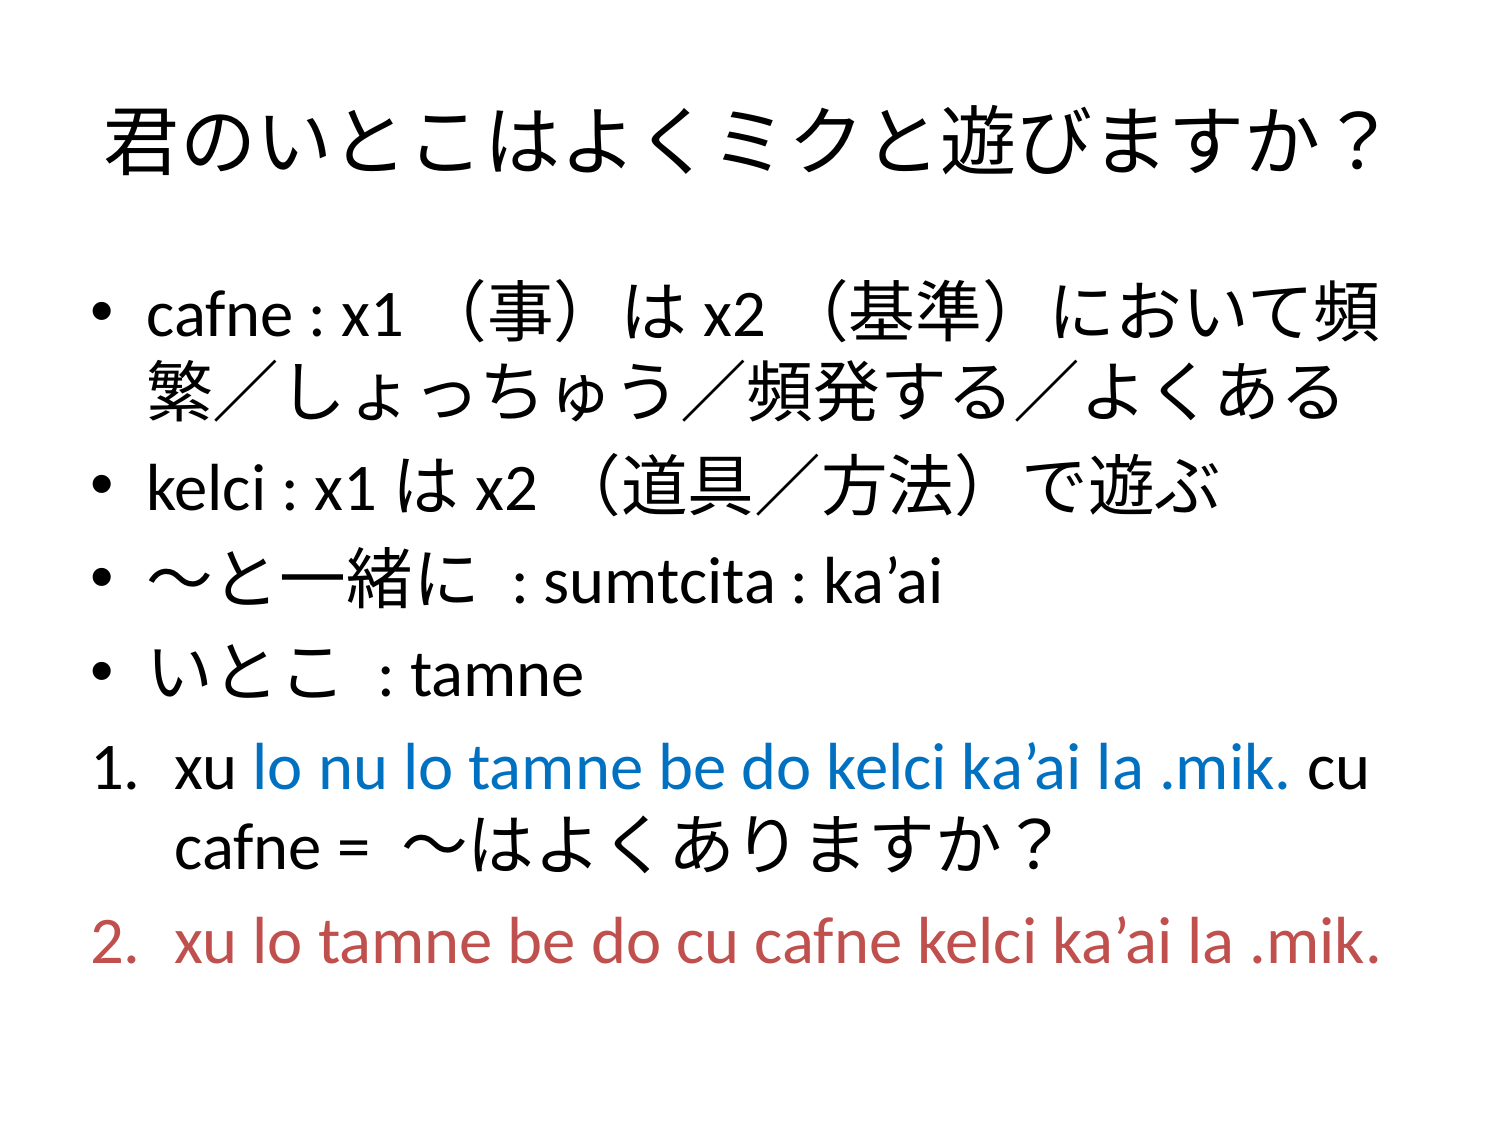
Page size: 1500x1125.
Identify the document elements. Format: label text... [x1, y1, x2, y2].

list cafne : x1（事）はx2（基準）において頻繁／しょっちゅう／頻発する／よくある kelci : x1はx2（道具／方法）で遊ぶ ～と一緒に : sumtcita : ka’ai いとこ : tamne xu lo nu lo tamne be do kelci ka’ai la .mik. cu cafne = ～はよくありますか？ xu lo tamne be do cu cafne kelci ka’ai la .mik. [75, 262, 1425, 1059]
title 君のいとこはよくミクと遊びますか？ [75, 45, 1425, 233]
